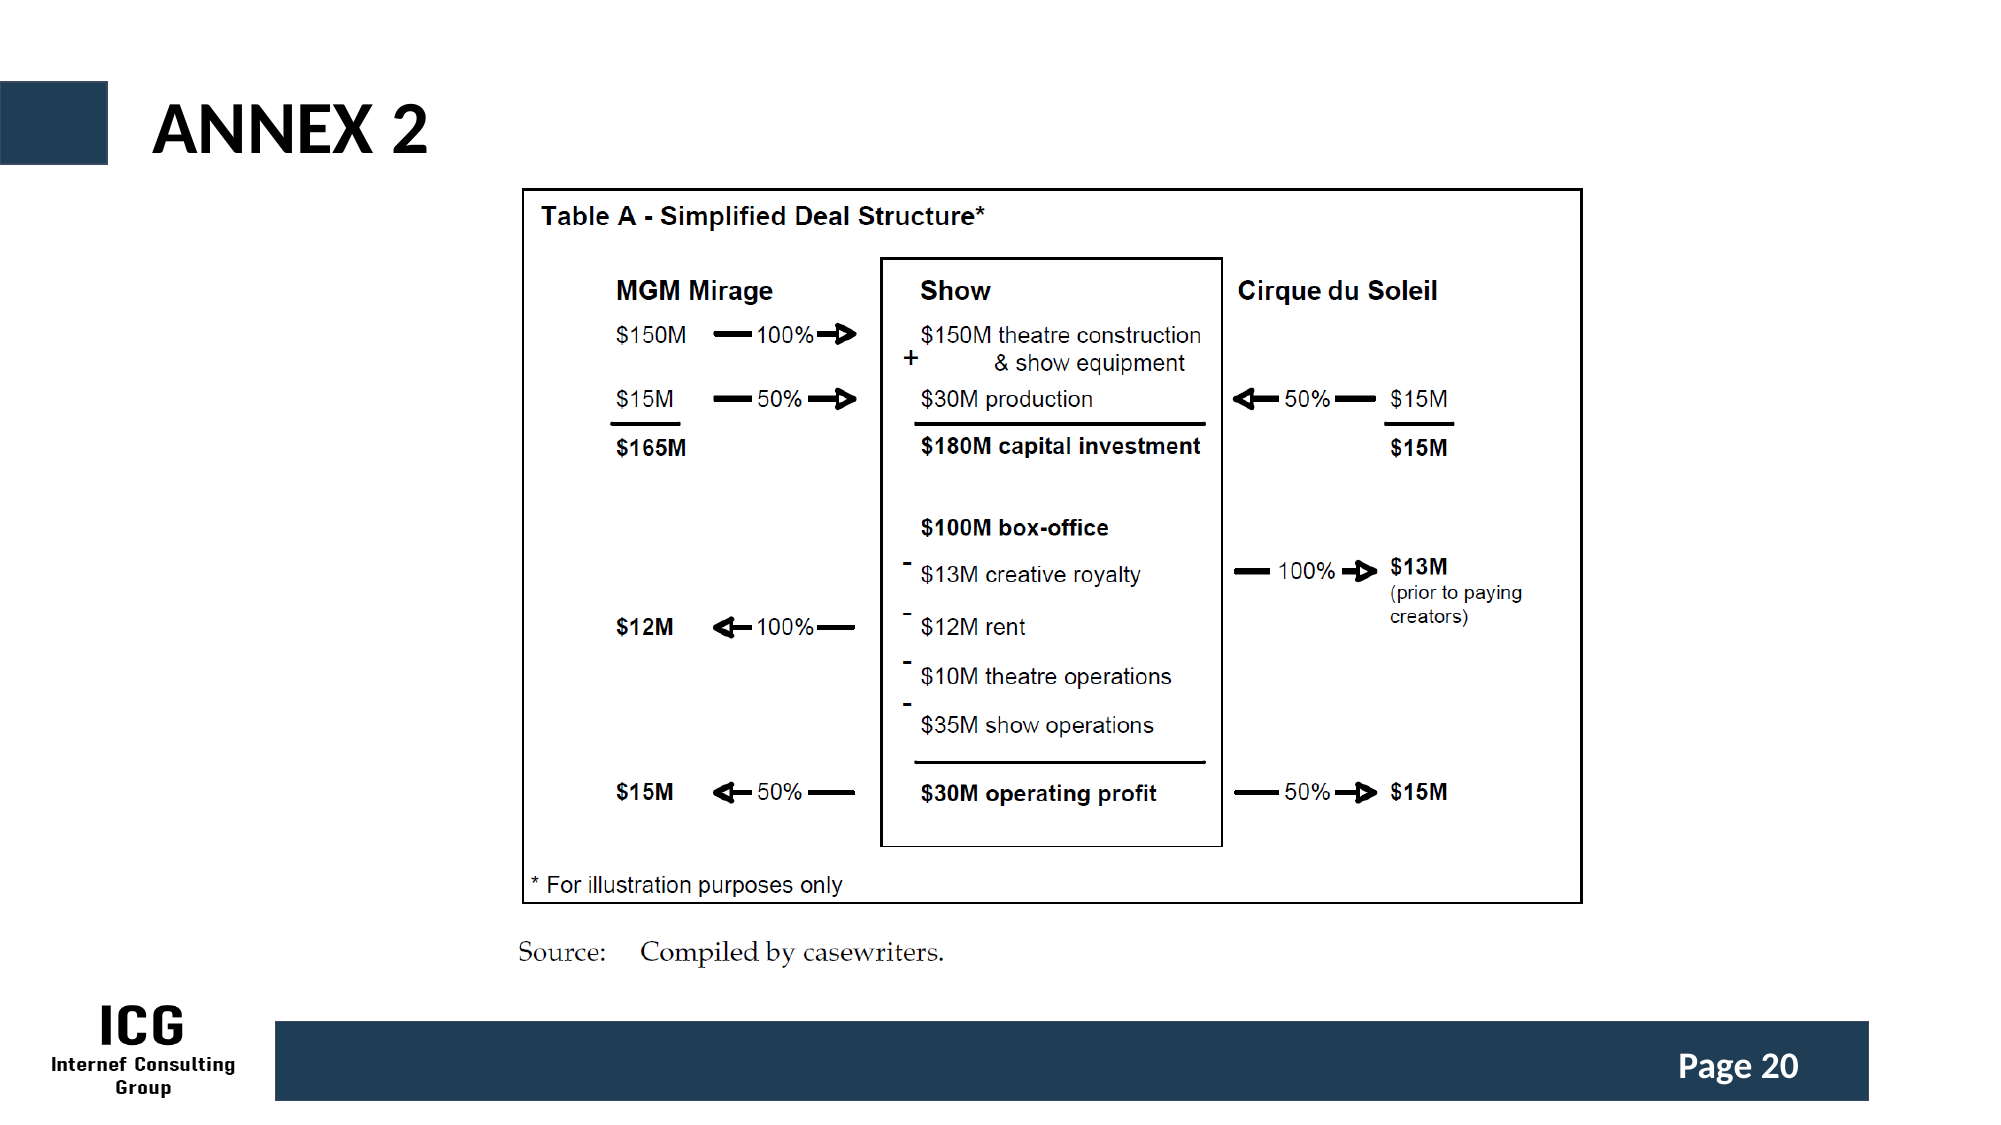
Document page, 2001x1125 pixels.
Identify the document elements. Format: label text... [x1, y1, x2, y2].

picture [513, 177, 1602, 987]
text_box Page 20 [1614, 1033, 1863, 1093]
text_box ANNEX 2 [137, 71, 1222, 177]
picture [11, 972, 276, 1109]
